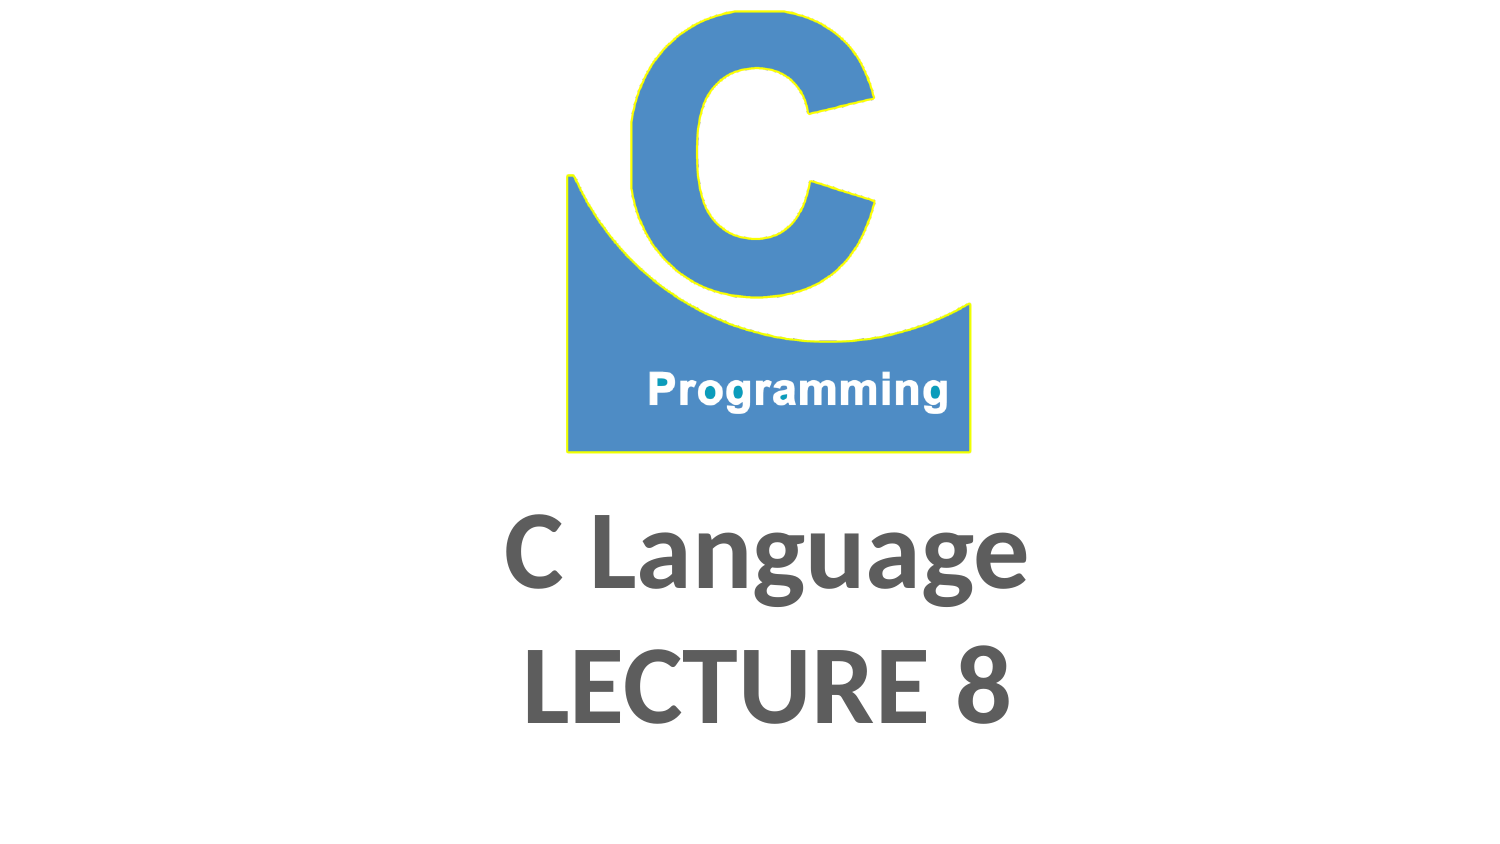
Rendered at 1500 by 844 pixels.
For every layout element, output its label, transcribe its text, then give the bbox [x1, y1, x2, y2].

text_box C Language Lecture 8 [351, 468, 1184, 754]
picture [562, 0, 975, 458]
